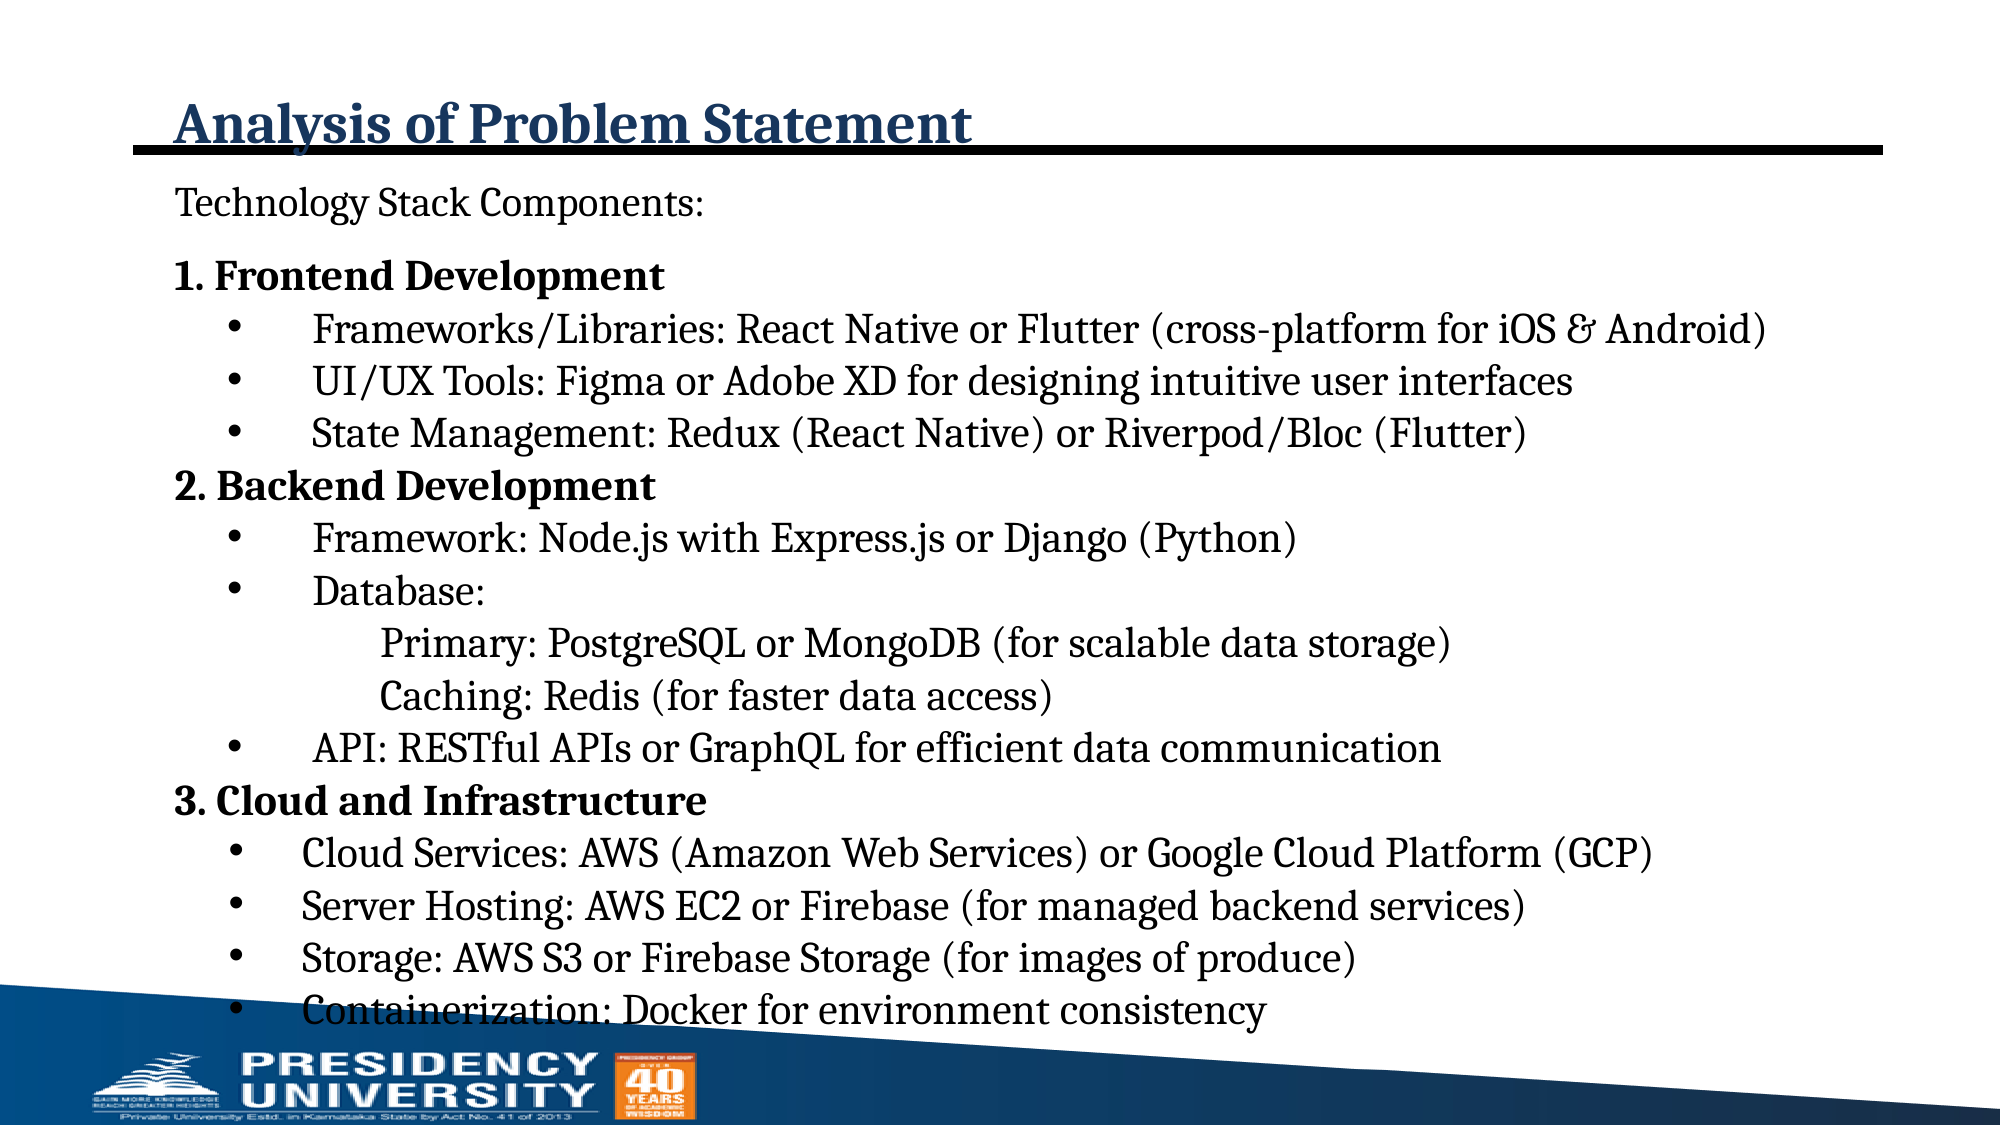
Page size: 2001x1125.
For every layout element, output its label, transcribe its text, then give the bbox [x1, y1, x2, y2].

list Technology Stack Components: 1. Frontend Development Frameworks/Libraries: React Native or Flutter (cross-platform for iOS & Android) UI/UX Tools: Figma or Adobe XD for designing intuitive user interfaces State Management: Redux (React Native) or Riverpod/Bloc (Flutter) 2. Backend Development Framework: Node.js with Express.js or Django (Python) Database: Primary: PostgreSQL or MongoDB (for scalable data storage) Caching: Redis (for faster data access) API: RESTful APIs or GraphQL for efficient data communication 3. Cloud and Infrastructure Cloud Services: AWS (Amazon Web Services) or Google Cloud Platform (GCP) Server Hosting: AWS EC2 or Firebase (for managed backend services) Storage: AWS S3 or Firebase Storage (for images of produce) Containerization: Docker for environment consistency [133, 173, 1884, 1043]
picture [0, 982, 2000, 1125]
title Analysis of Problem Statement [133, 45, 1884, 125]
